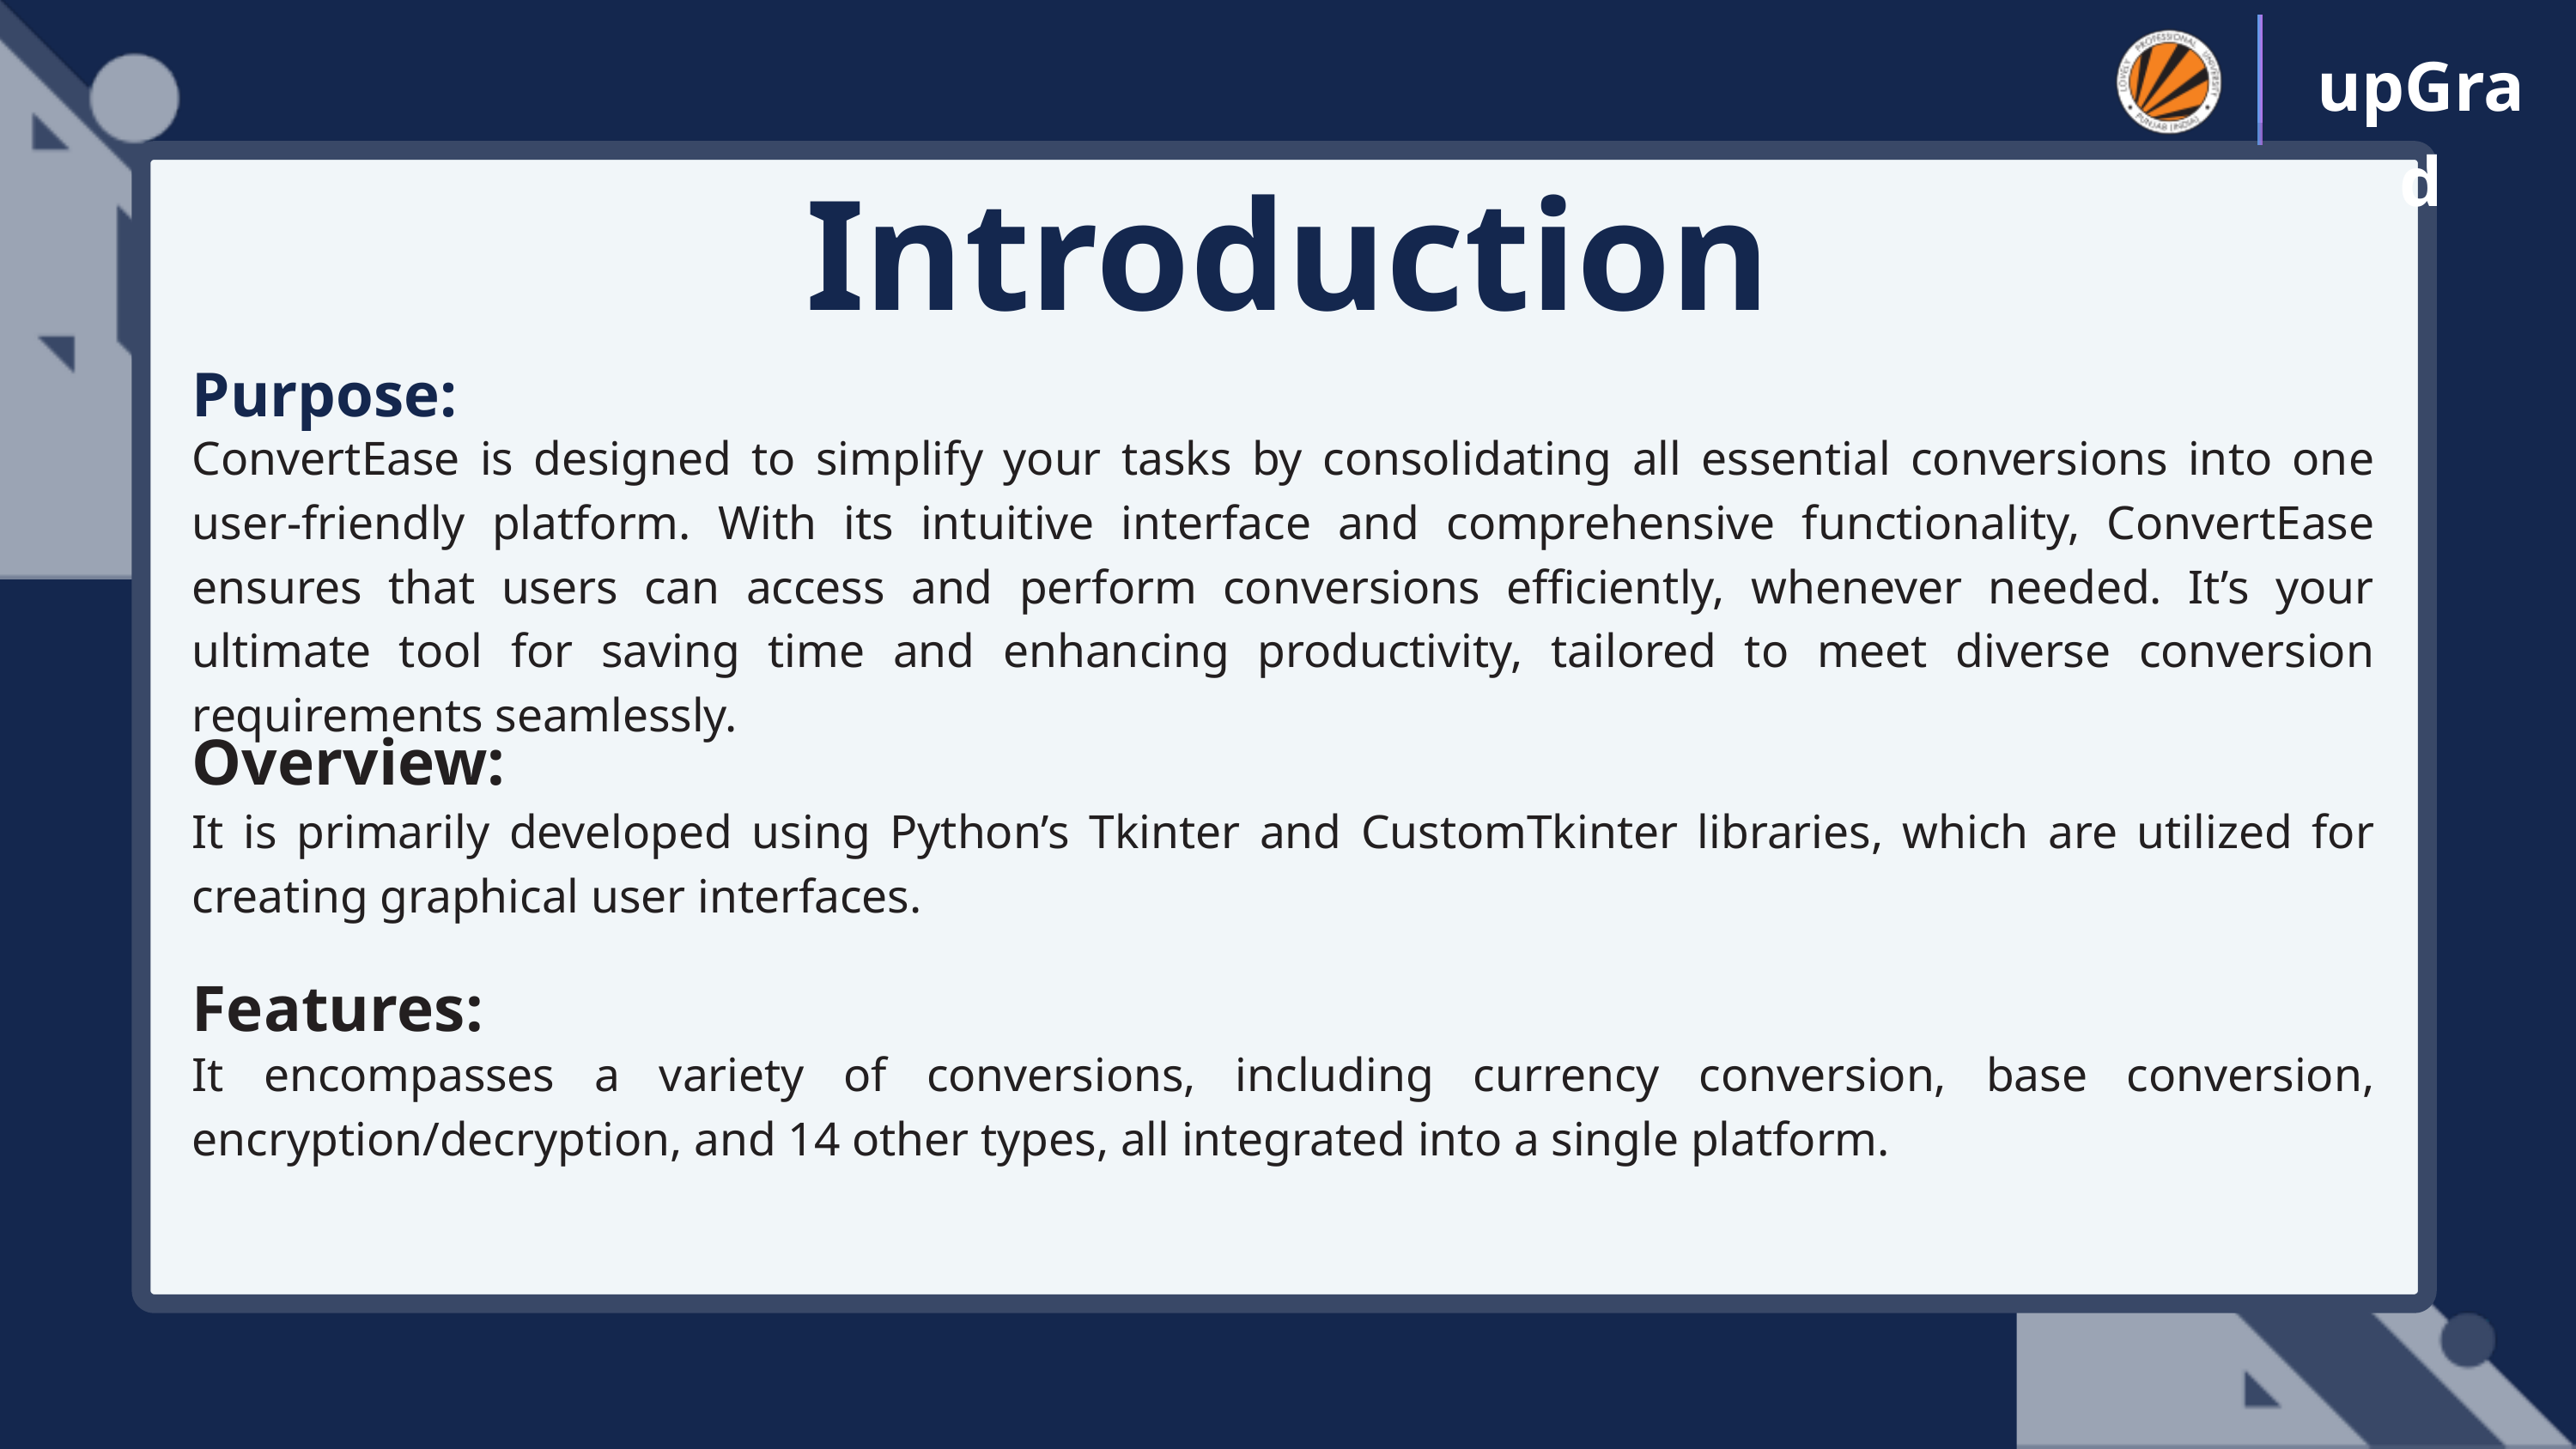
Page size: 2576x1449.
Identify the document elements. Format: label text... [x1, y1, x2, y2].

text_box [141, 149, 2428, 1304]
text_box [2257, 15, 2263, 145]
text_box [0, 0, 560, 579]
text_box [2016, 869, 2576, 1449]
text_box upGrad [2296, 29, 2546, 221]
text_box [2114, 27, 2235, 138]
